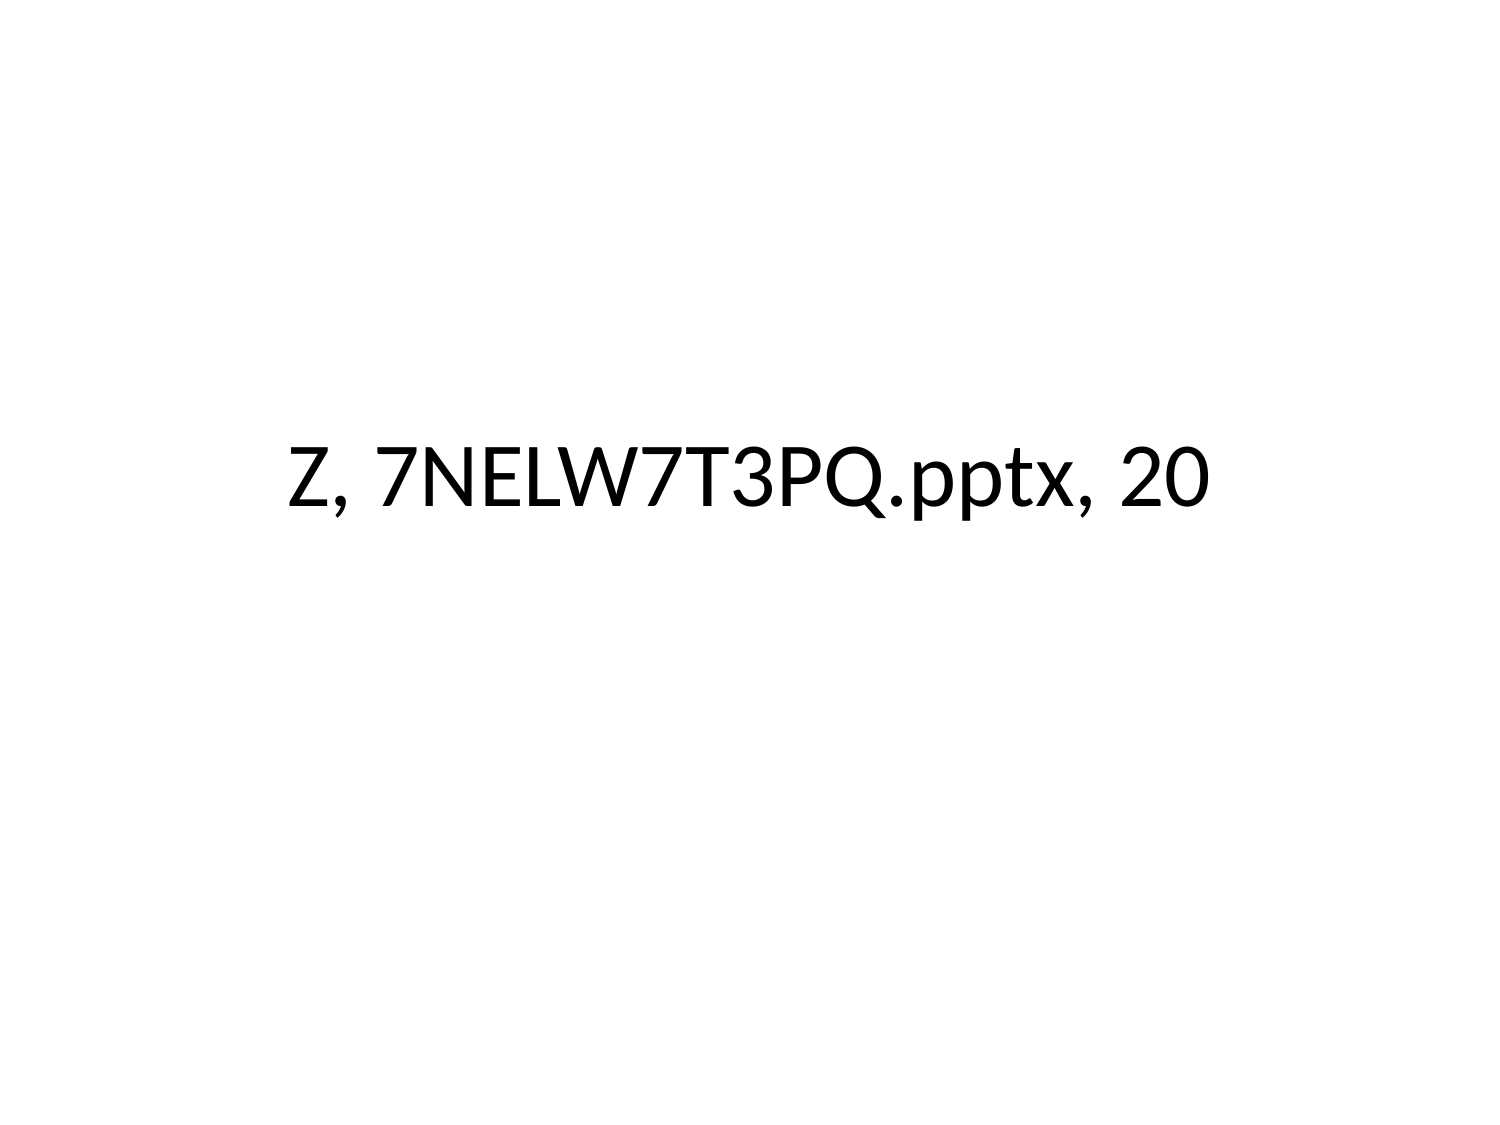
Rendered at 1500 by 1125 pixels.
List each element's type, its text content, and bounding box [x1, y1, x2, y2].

title Z, 7NELW7T3PQ.pptx, 20 [112, 349, 1388, 591]
